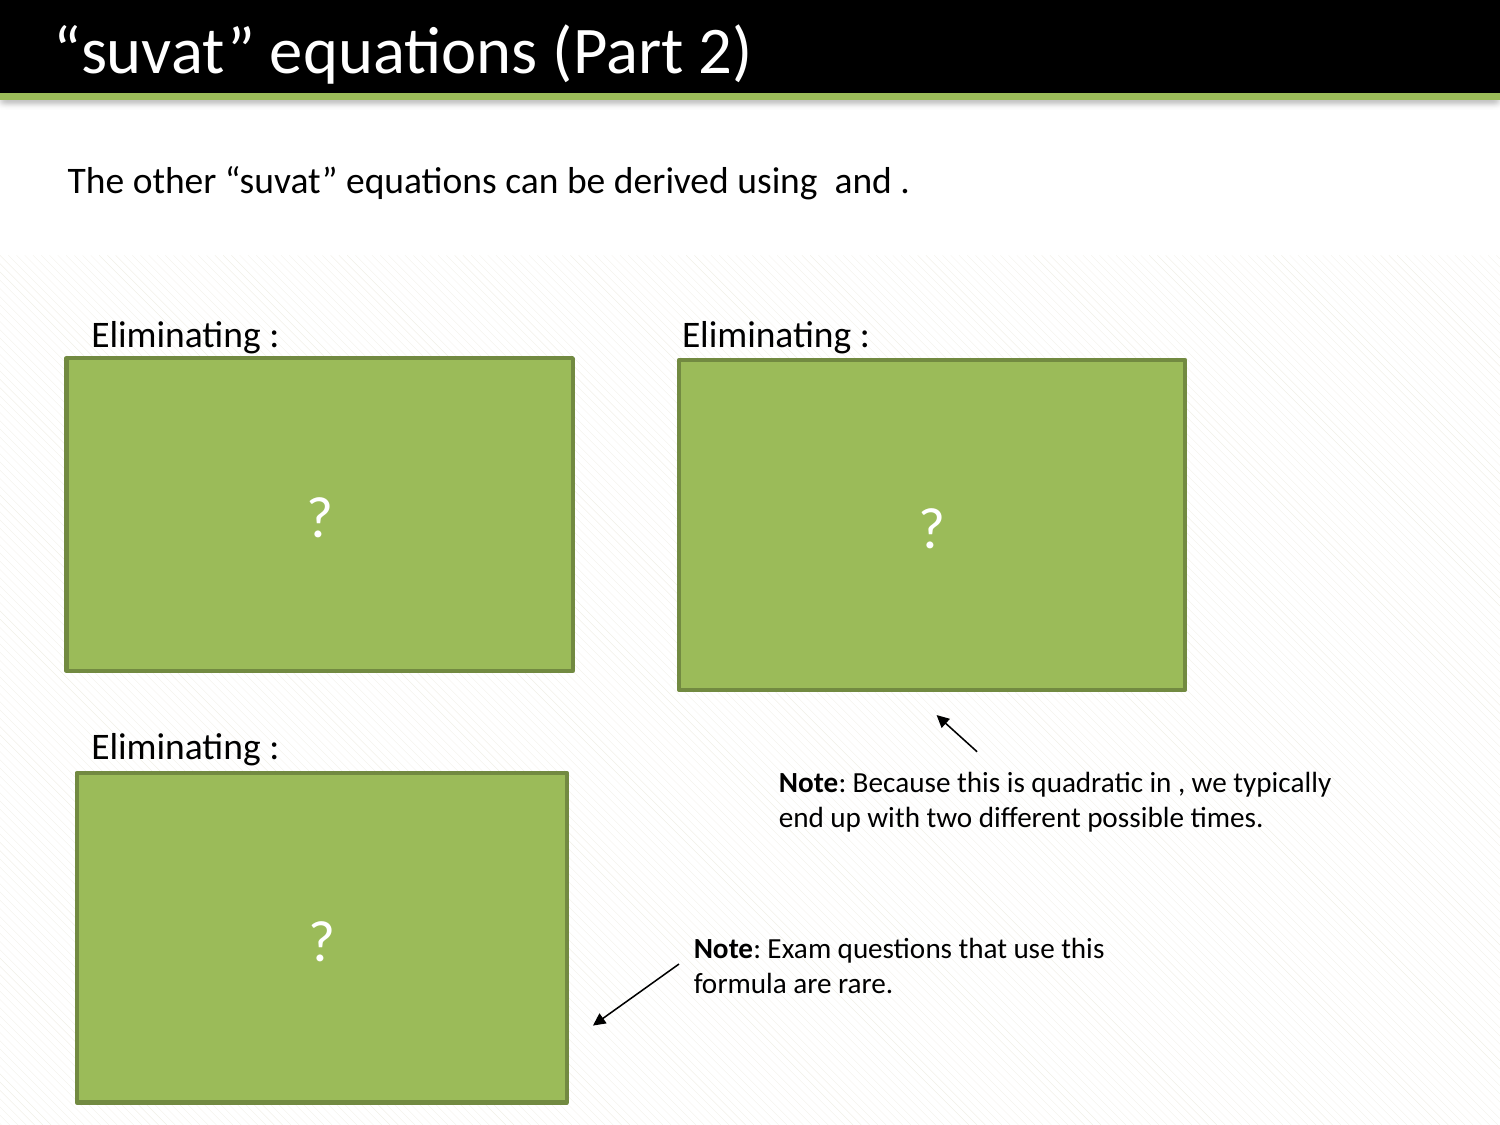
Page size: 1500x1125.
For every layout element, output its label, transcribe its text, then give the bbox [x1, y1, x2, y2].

text_box [0, 253, 1500, 1125]
text_box ? [64, 356, 575, 673]
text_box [936, 714, 978, 752]
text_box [0, 0, 1500, 99]
text_box ? [75, 771, 569, 1105]
text_box ? [677, 358, 1187, 692]
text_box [592, 964, 680, 1026]
